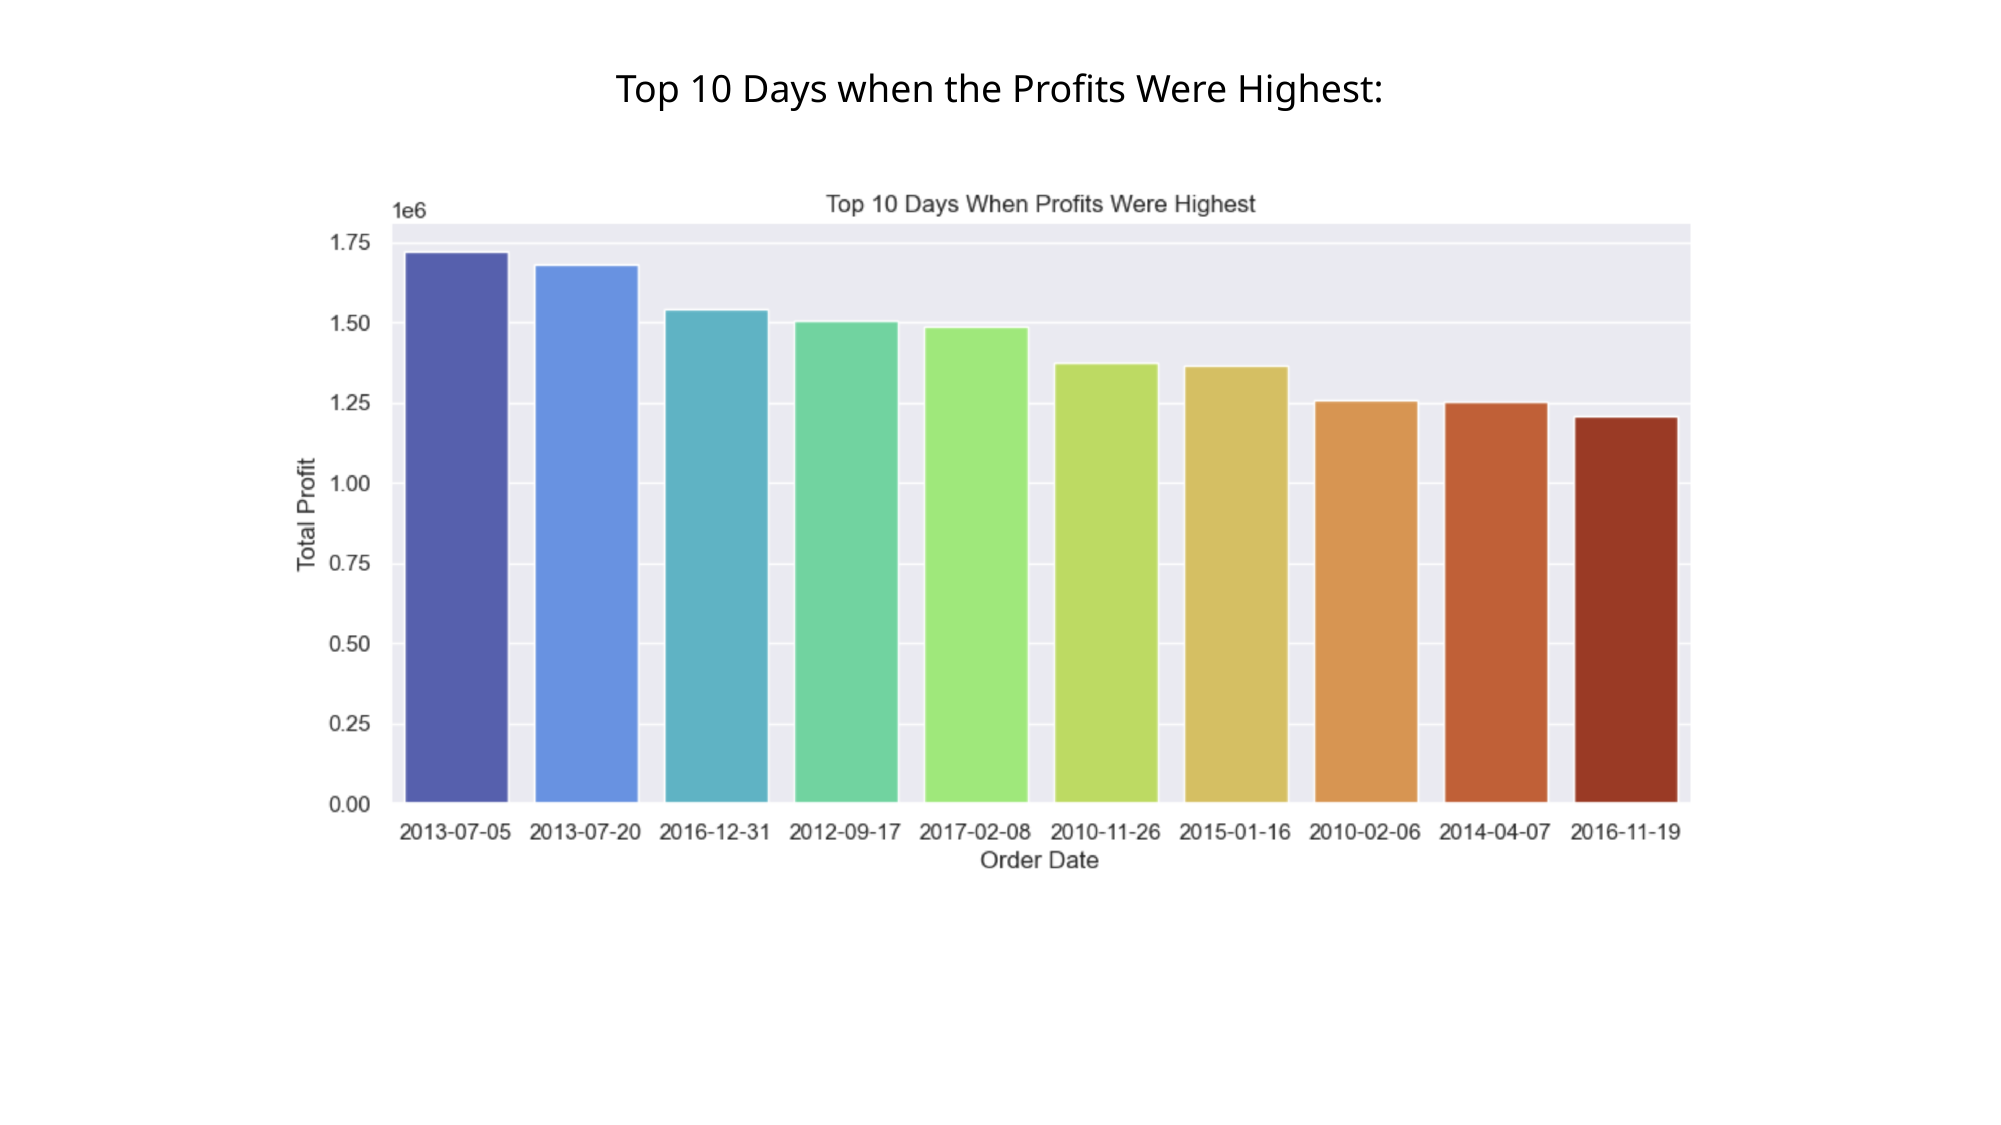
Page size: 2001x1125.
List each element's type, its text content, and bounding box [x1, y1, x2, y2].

picture [268, 187, 1732, 886]
text_box Top 10 Days when the Profits Were Highest: [510, 57, 1490, 117]
